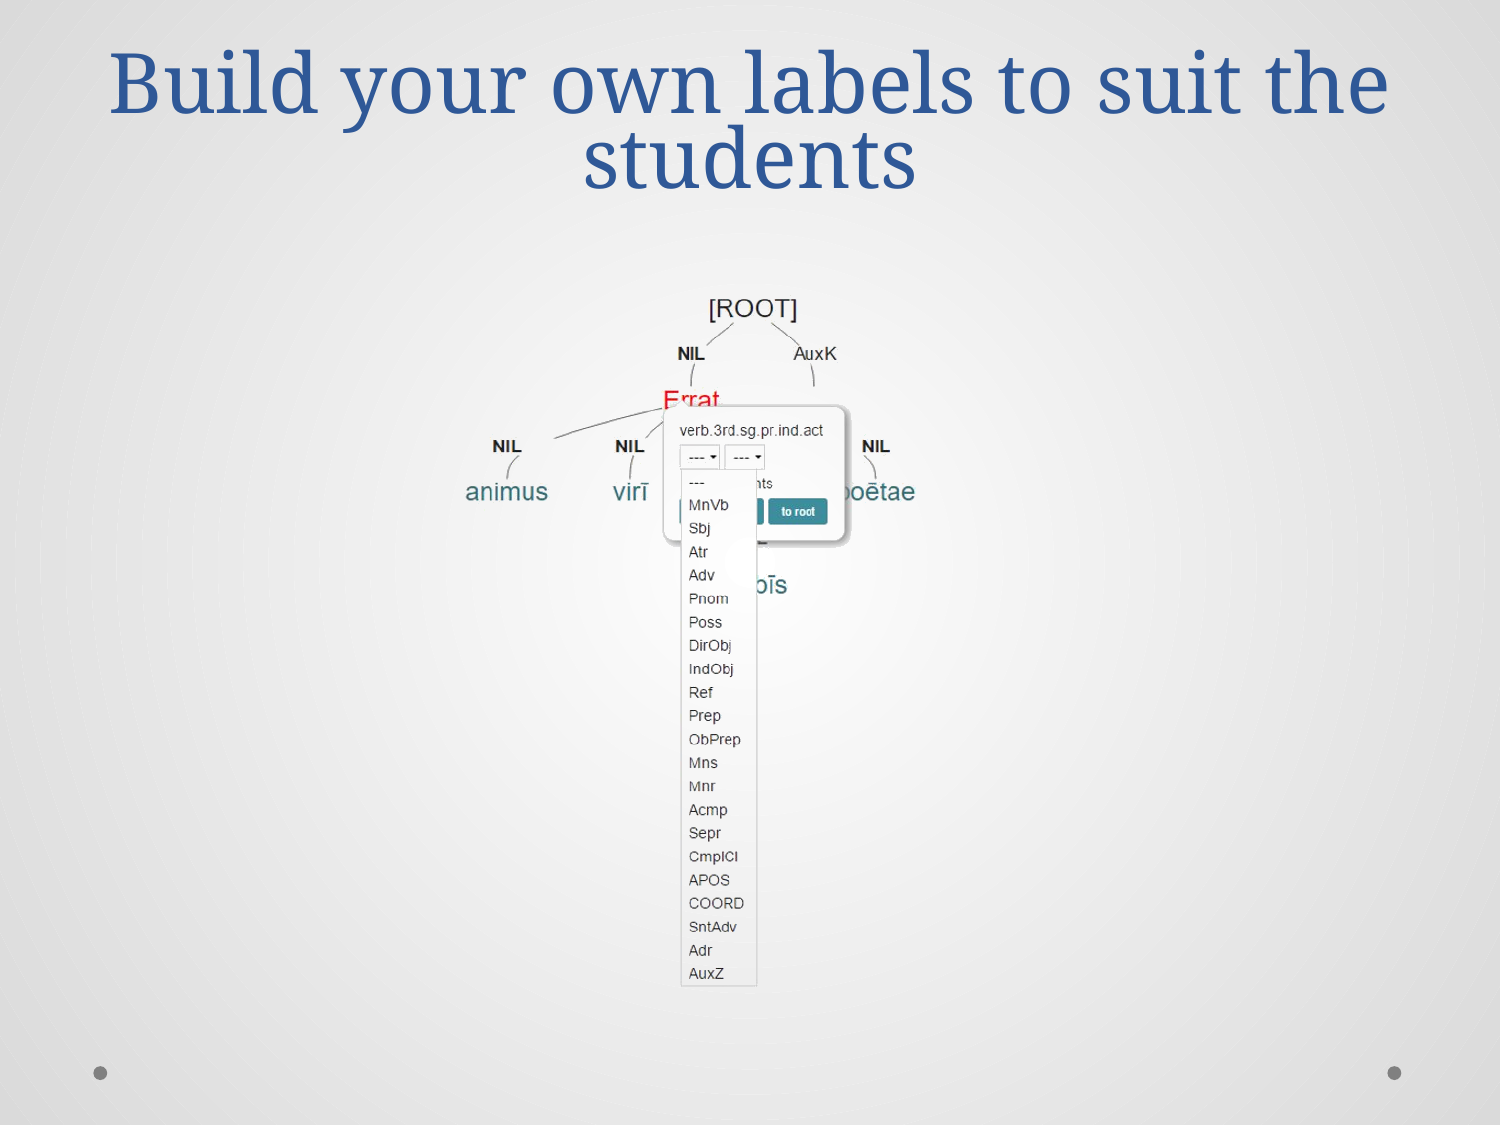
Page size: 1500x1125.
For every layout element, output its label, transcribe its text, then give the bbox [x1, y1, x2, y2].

title Build your own labels to suit the students [75, 0, 1425, 213]
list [409, 262, 1091, 1006]
